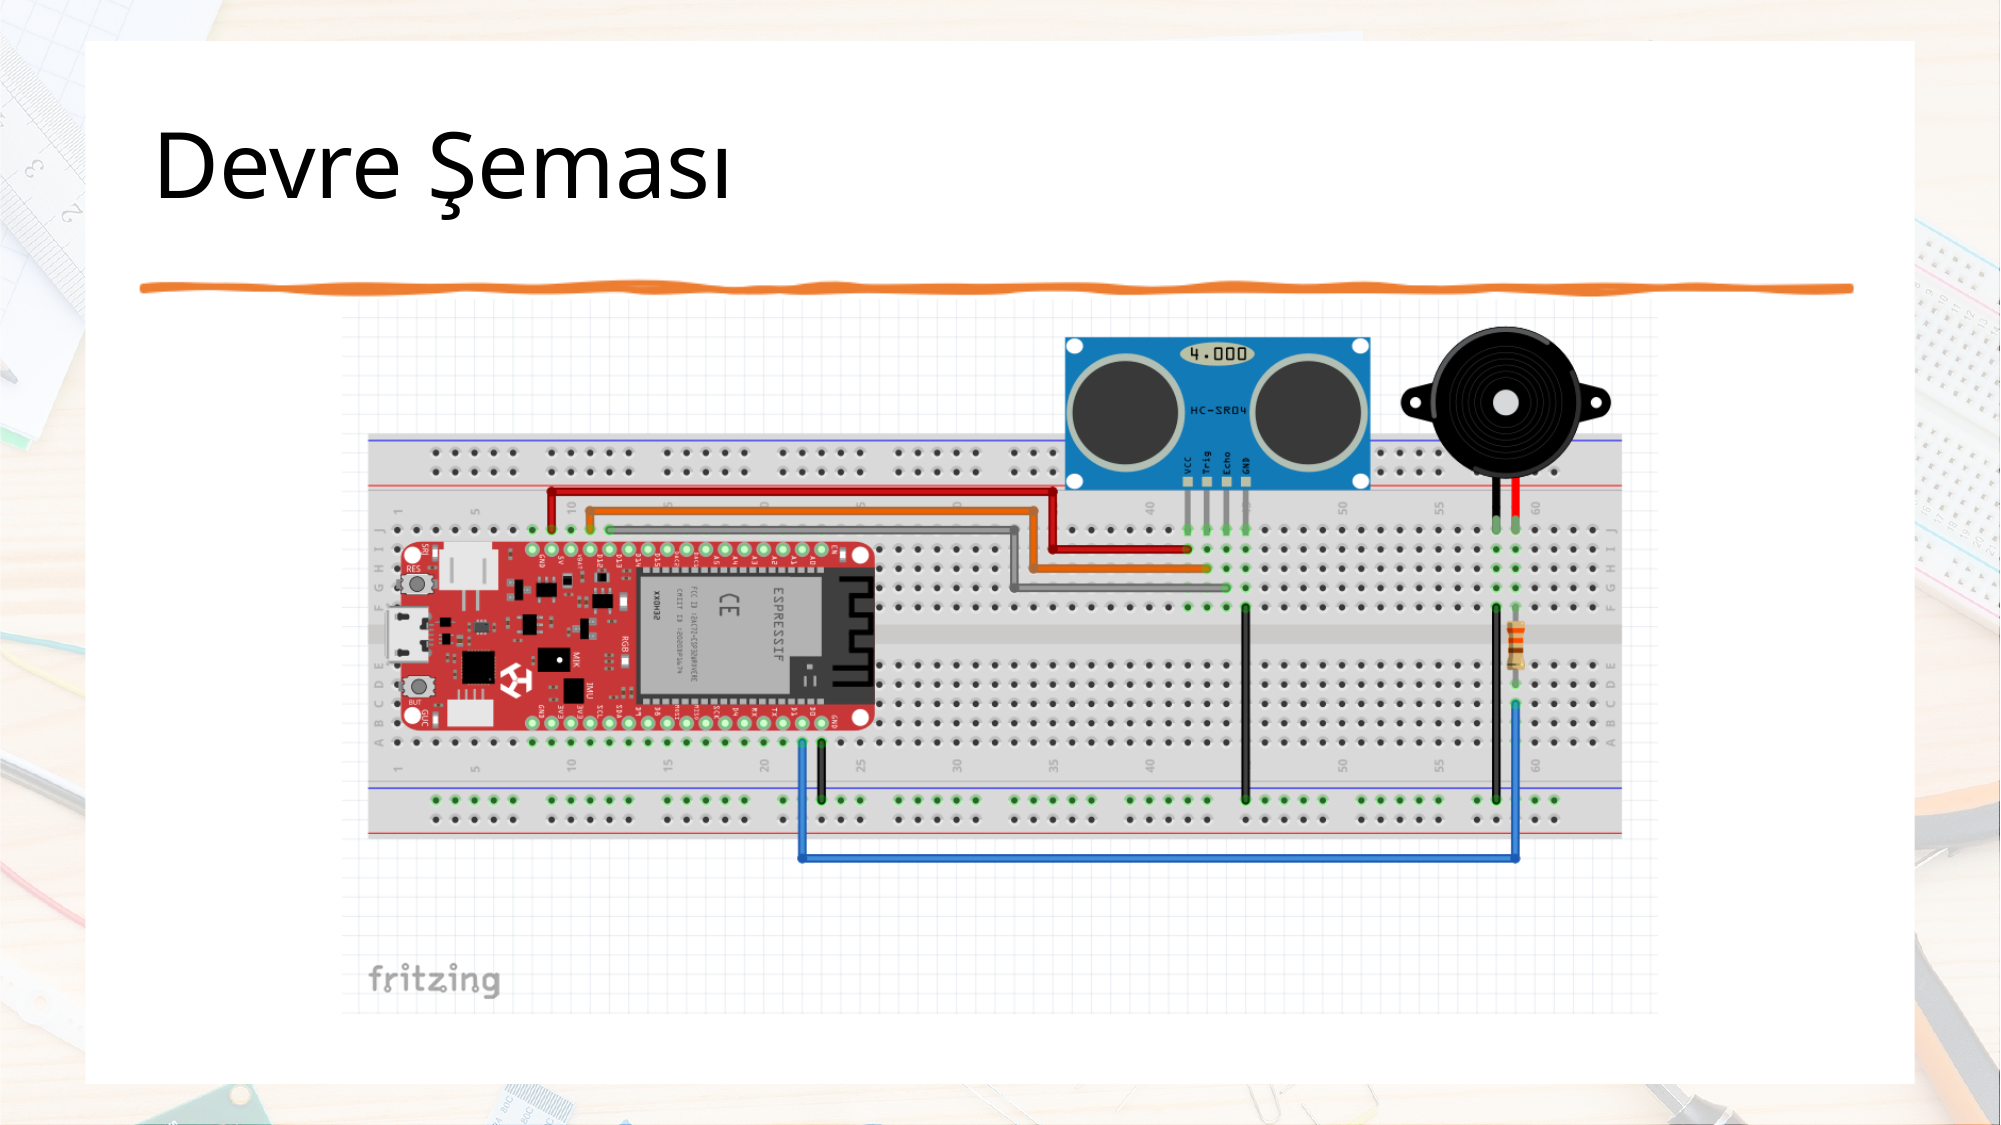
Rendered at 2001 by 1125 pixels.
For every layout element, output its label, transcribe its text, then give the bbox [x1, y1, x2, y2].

picture [137, 278, 1857, 300]
title Devre Şeması [137, 59, 1863, 278]
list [342, 299, 1658, 1014]
